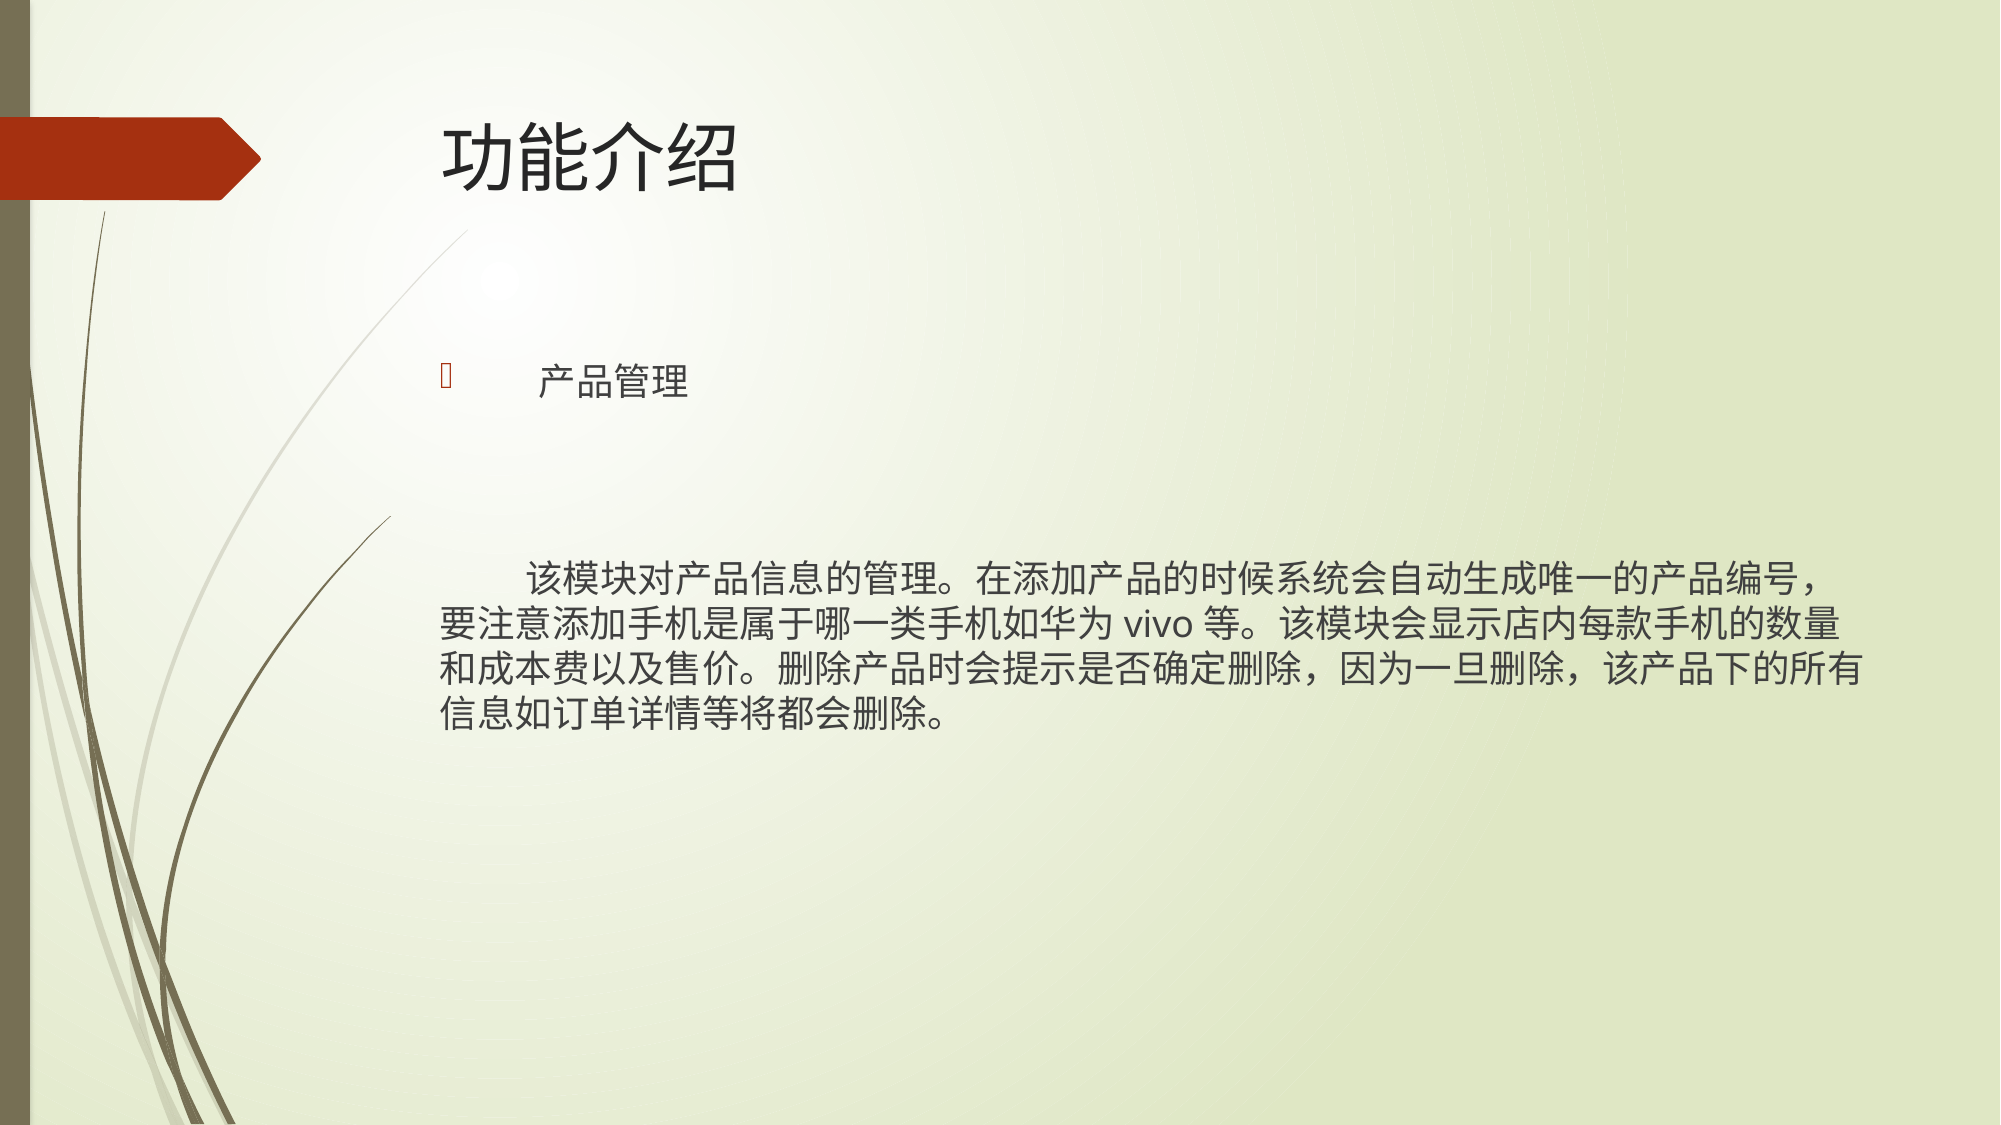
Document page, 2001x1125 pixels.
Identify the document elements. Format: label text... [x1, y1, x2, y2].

title 功能介绍 [425, 102, 1888, 313]
list 产品管理 该模块对产品信息的管理。在添加产品的时候系统会自动生成唯一的产品编号，要注意添加手机是属于哪一类手机如华为vivo等。该模块会显示店内每款手机的数量和成本费以及售价。删除产品时会提示是否确定删除，因为一旦删除，该产品下的所有信息如订单详情等将都会删除。 [424, 350, 1888, 970]
